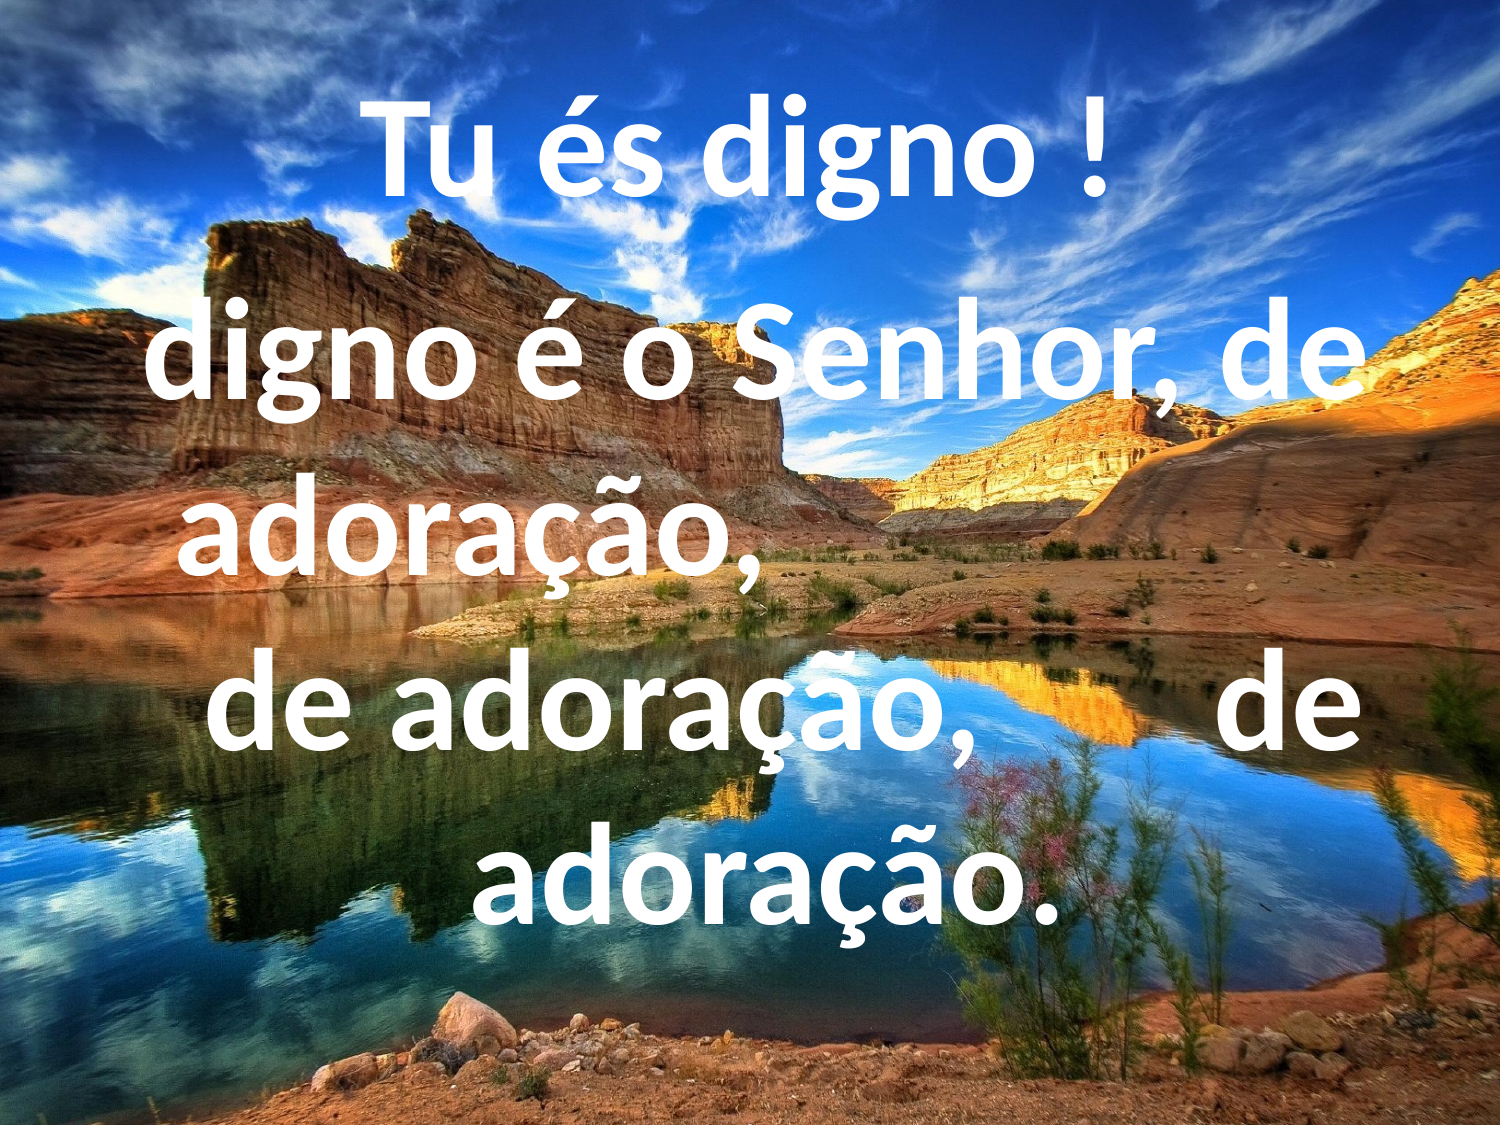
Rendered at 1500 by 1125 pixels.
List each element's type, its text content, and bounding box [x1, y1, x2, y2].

picture [0, 0, 1500, 1125]
list Tu és digno ! digno é o Senhor, de adoração, de adoração, de adoração. [49, 42, 1463, 1125]
